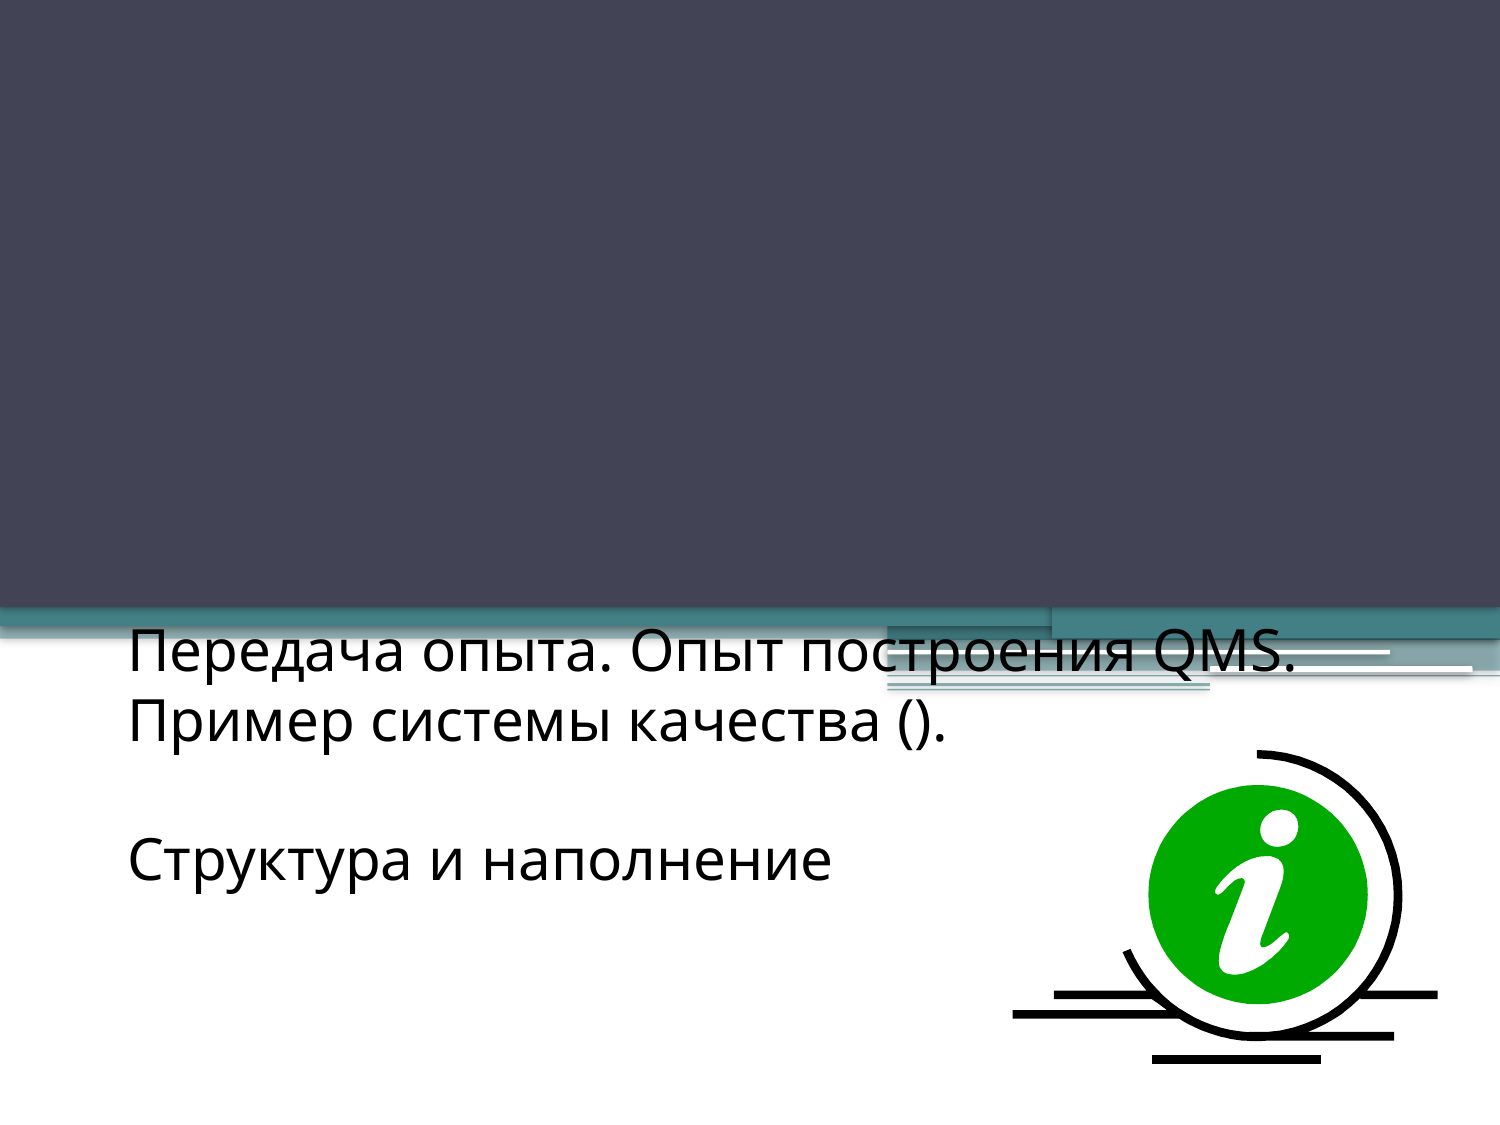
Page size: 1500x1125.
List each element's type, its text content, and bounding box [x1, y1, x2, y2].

title Передача опыта. Опыт построения QMS. Пример системы качества (). Структура и наполнение [112, 549, 1388, 900]
picture [1012, 749, 1438, 1064]
